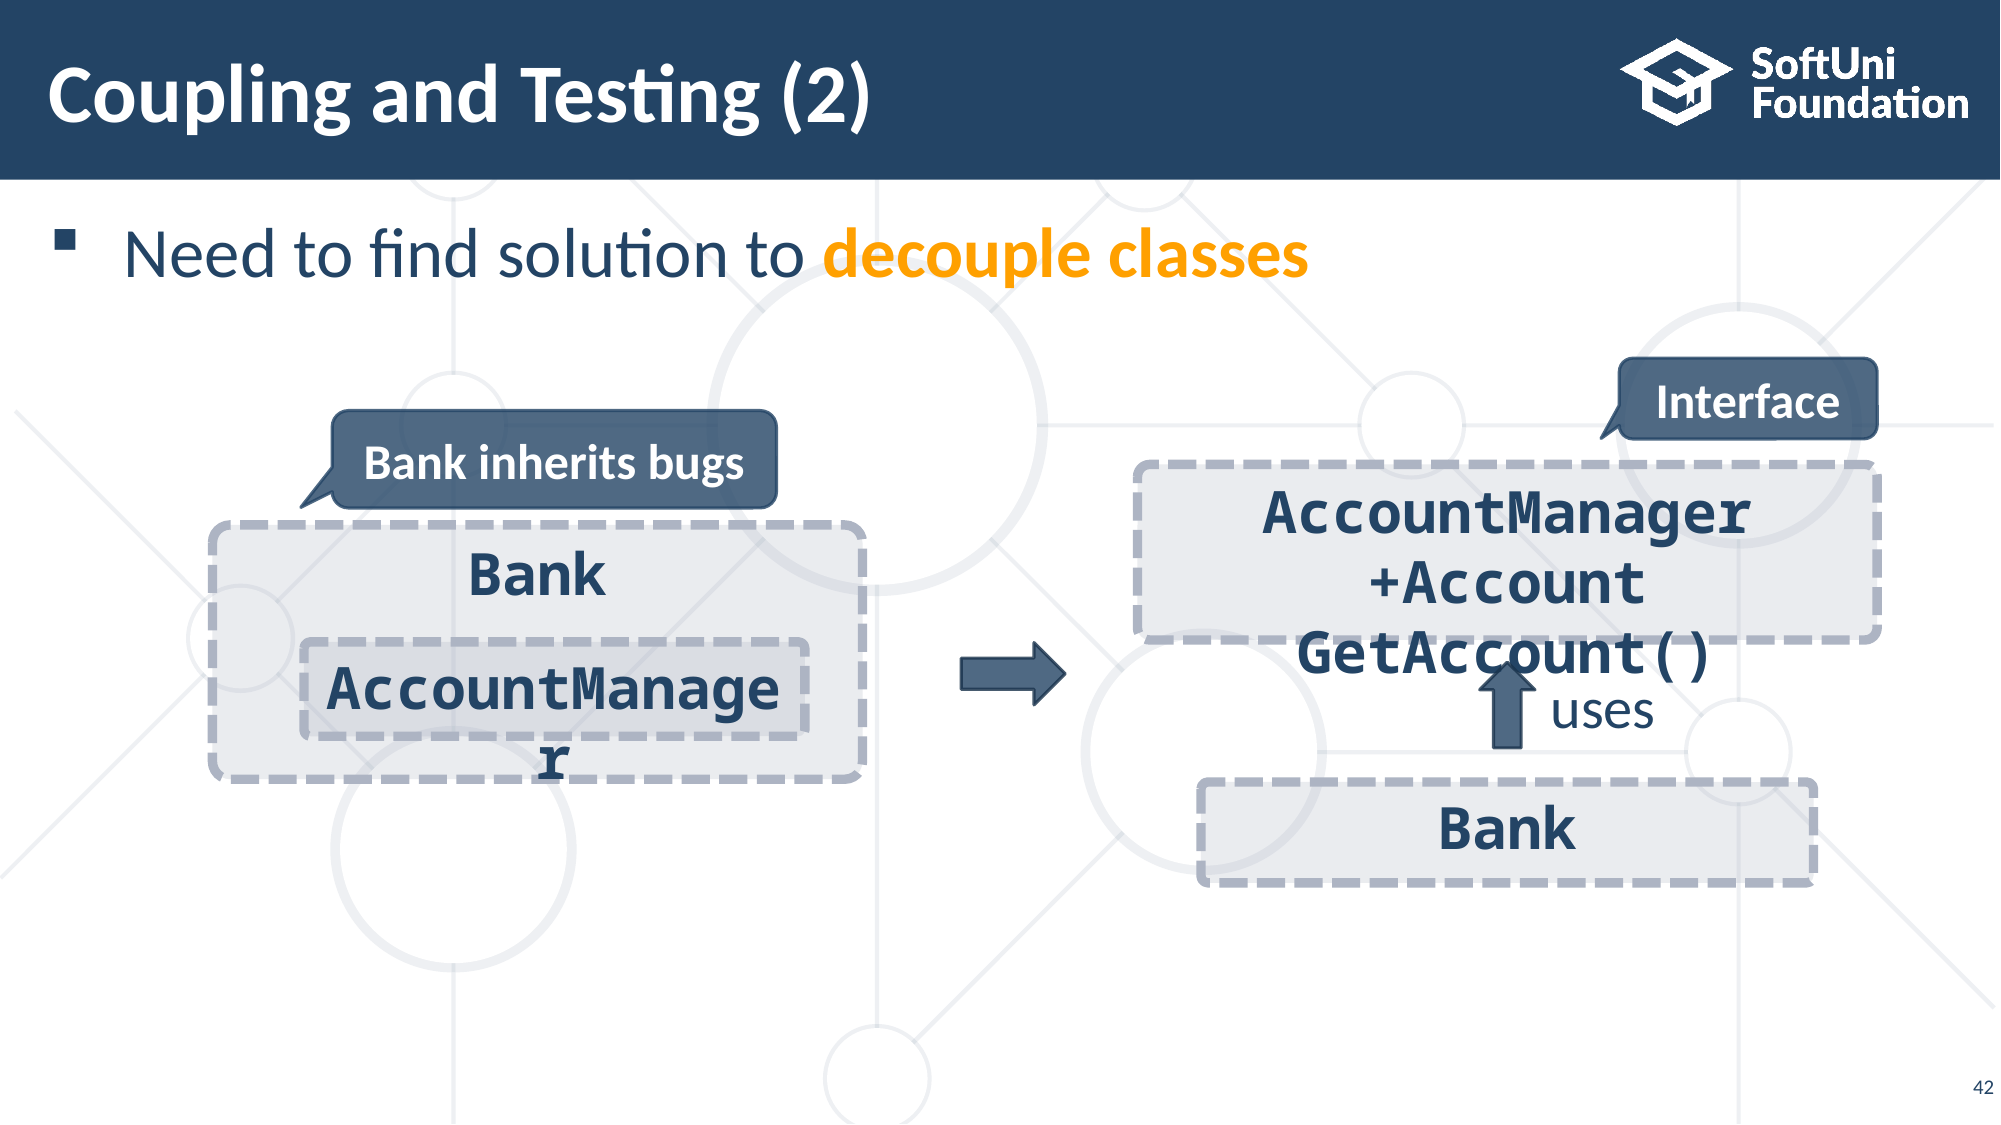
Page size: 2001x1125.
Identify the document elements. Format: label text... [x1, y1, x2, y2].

text_box Interface [1599, 356, 1880, 442]
text_box AccountManager [301, 639, 808, 739]
text_box Bank inherits bugs [299, 408, 779, 511]
picture [1619, 38, 1968, 126]
list Need to find solution to decouple classes [31, 196, 1970, 1050]
text_box [959, 640, 1068, 707]
slide_number 42 [1929, 1070, 2000, 1103]
title Coupling and Testing (2) [31, 16, 1591, 162]
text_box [1137, 464, 1878, 884]
text_box Bank [210, 522, 865, 782]
